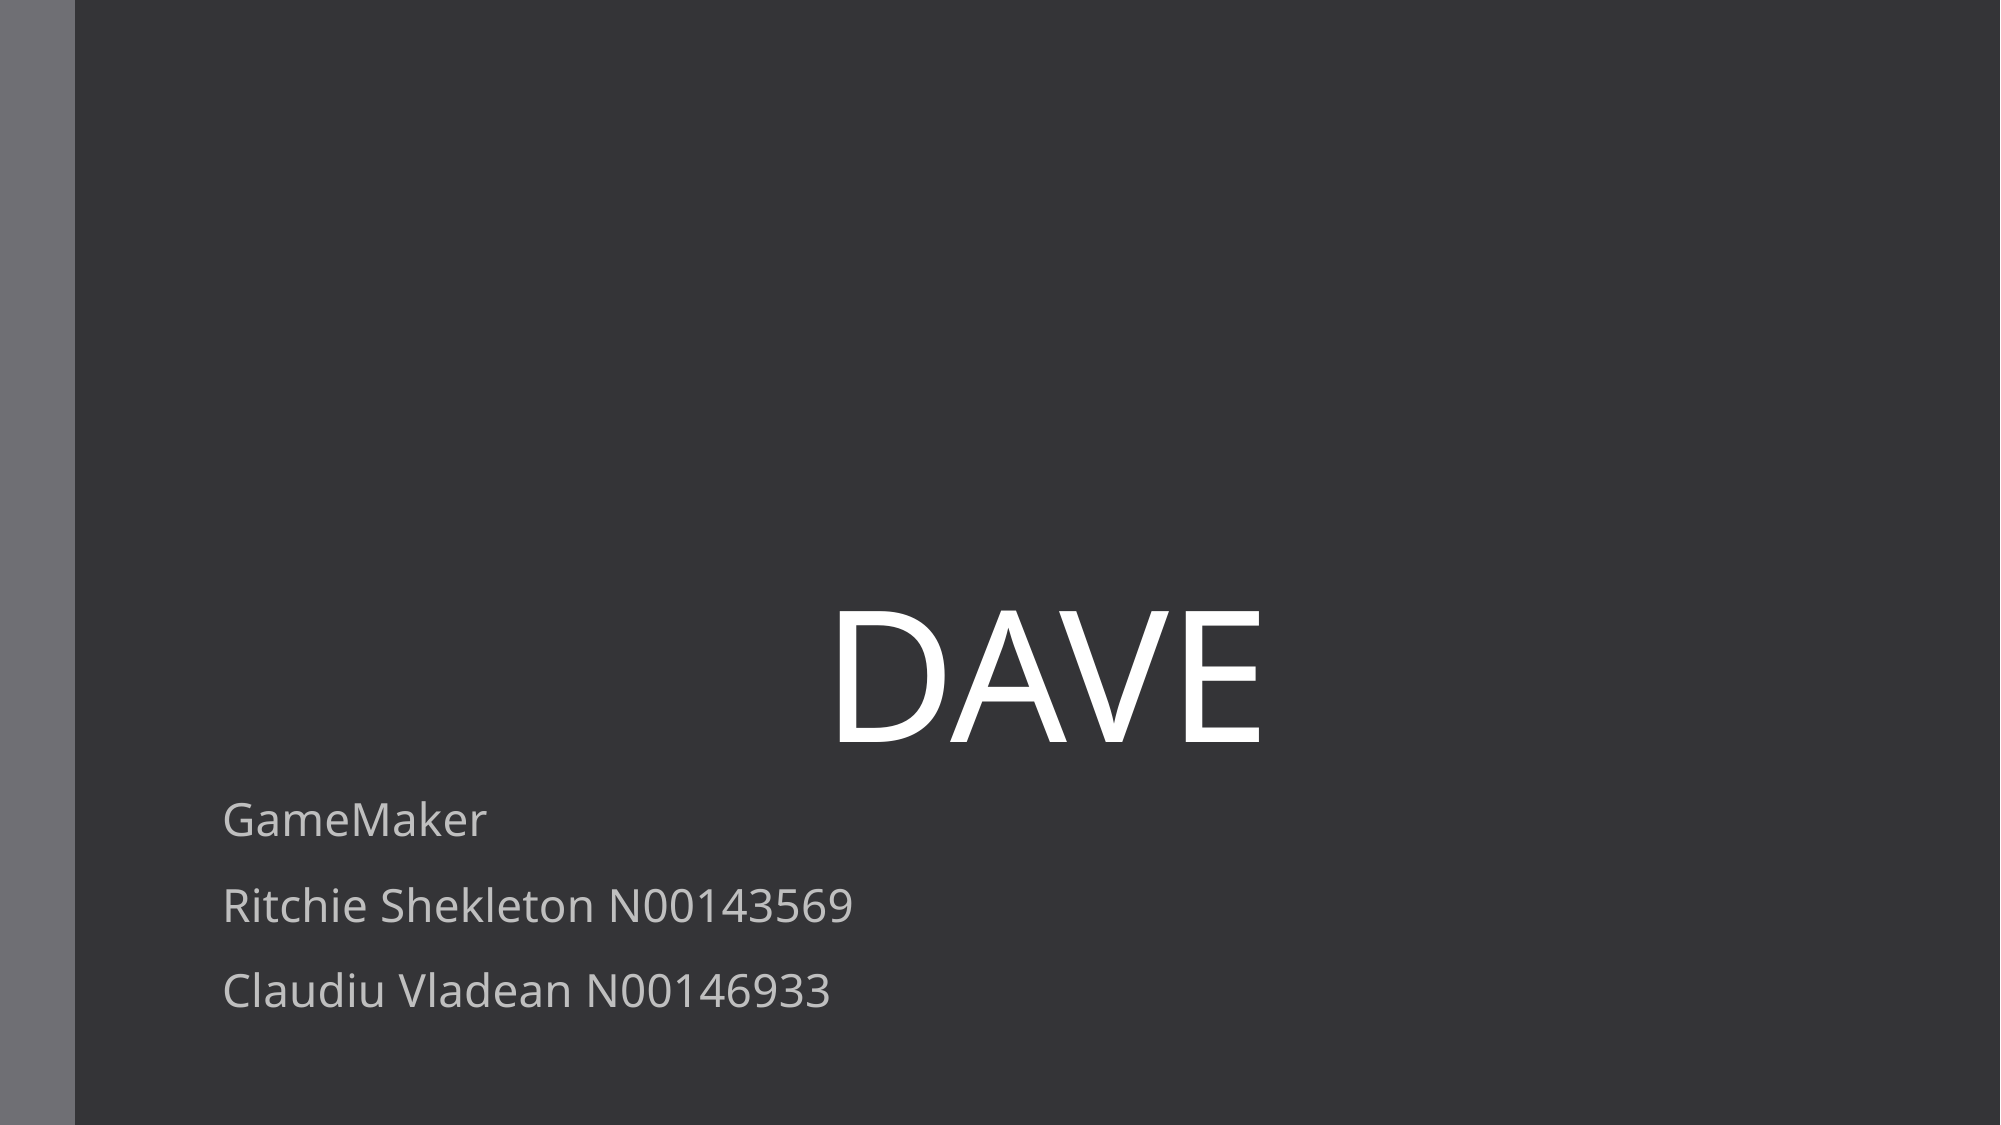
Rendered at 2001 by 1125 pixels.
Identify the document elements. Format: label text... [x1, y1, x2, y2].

subtitle GameMaker Ritchie Shekleton N00143569 Claudiu Vladean N00146933 [206, 787, 1752, 1065]
title DAVE [206, 124, 1752, 787]
